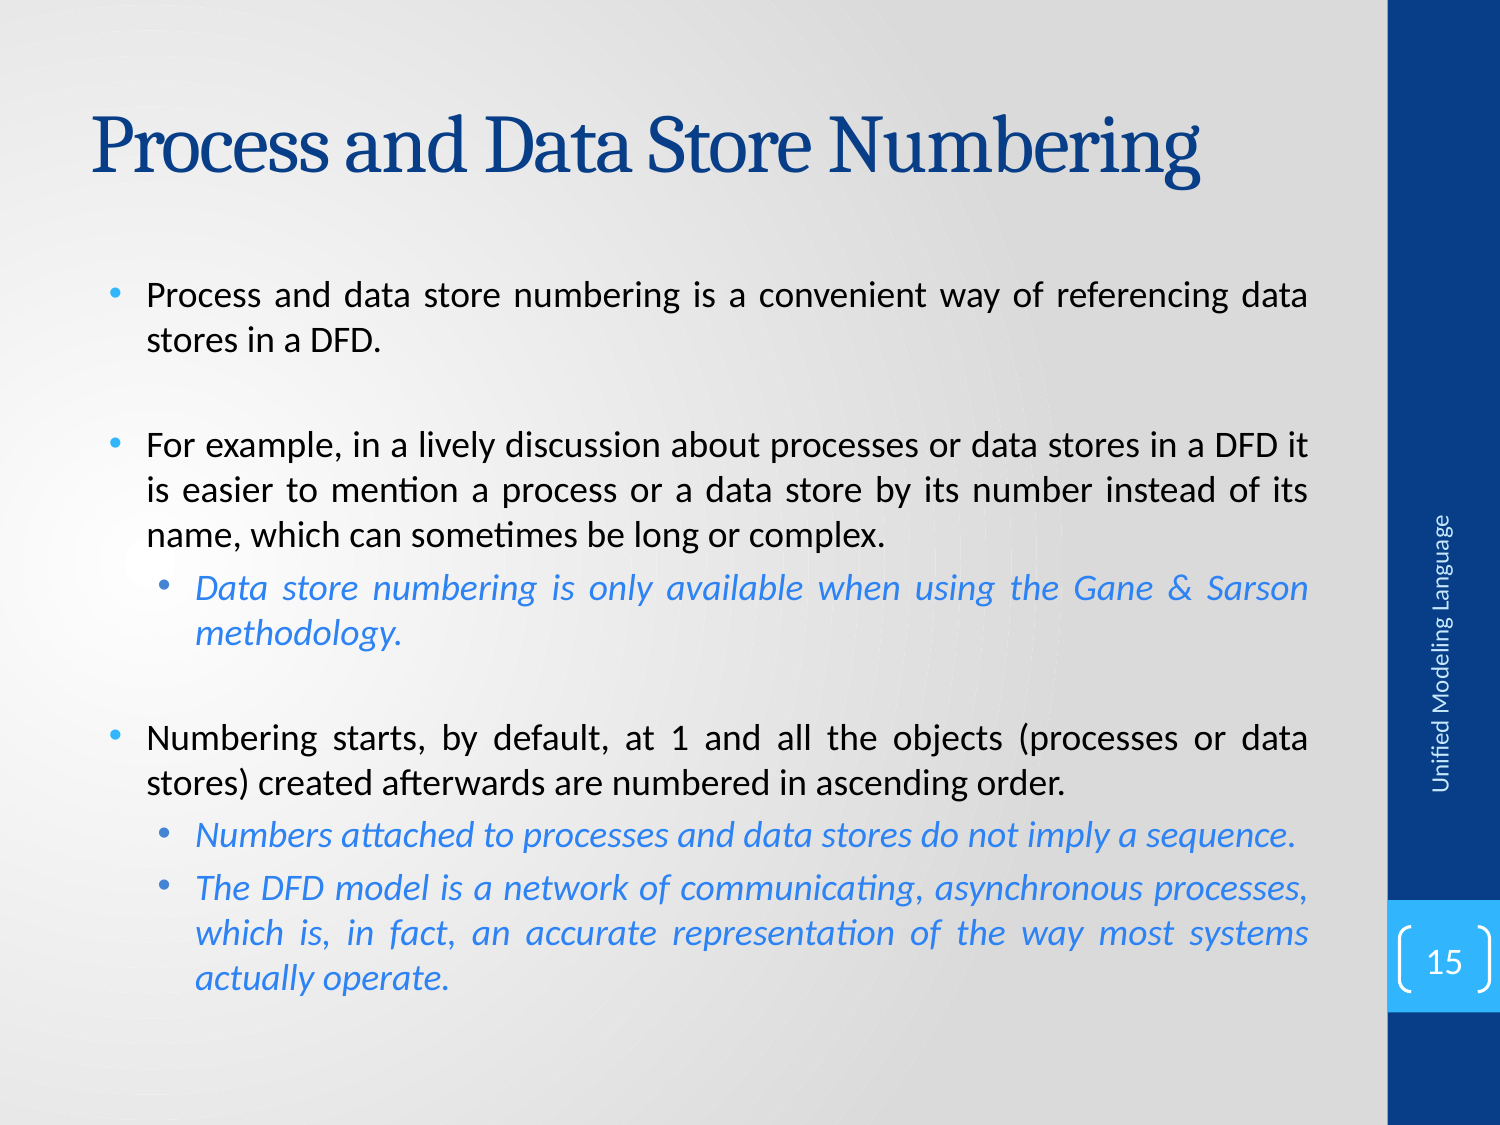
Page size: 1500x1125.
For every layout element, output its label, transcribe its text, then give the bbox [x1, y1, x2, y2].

slide_number 15 [1397, 925, 1492, 994]
footer Unified Modeling Language [1408, 500, 1469, 889]
title Process and Data Store Numbering [75, 45, 1325, 233]
list Process and data store numbering is a convenient way of referencing data stores in a DFD. For example, in a lively discussion about processes or data stores in a DFD it is easier to mention a process or a data store by its number instead of its name, which can sometimes be long or complex. Data store numbering is only available when using the Gane & Sarson methodology. Numbering starts, by default, at 1 and all the objects (processes or data stores) created afterwards are numbered in ascending order. Numbers attached to processes and data stores do not imply a sequence. The DFD model is a network of communicating, asynchronous processes, which is, in fact, an accurate representation of the way most systems actually operate. [75, 262, 1325, 1050]
